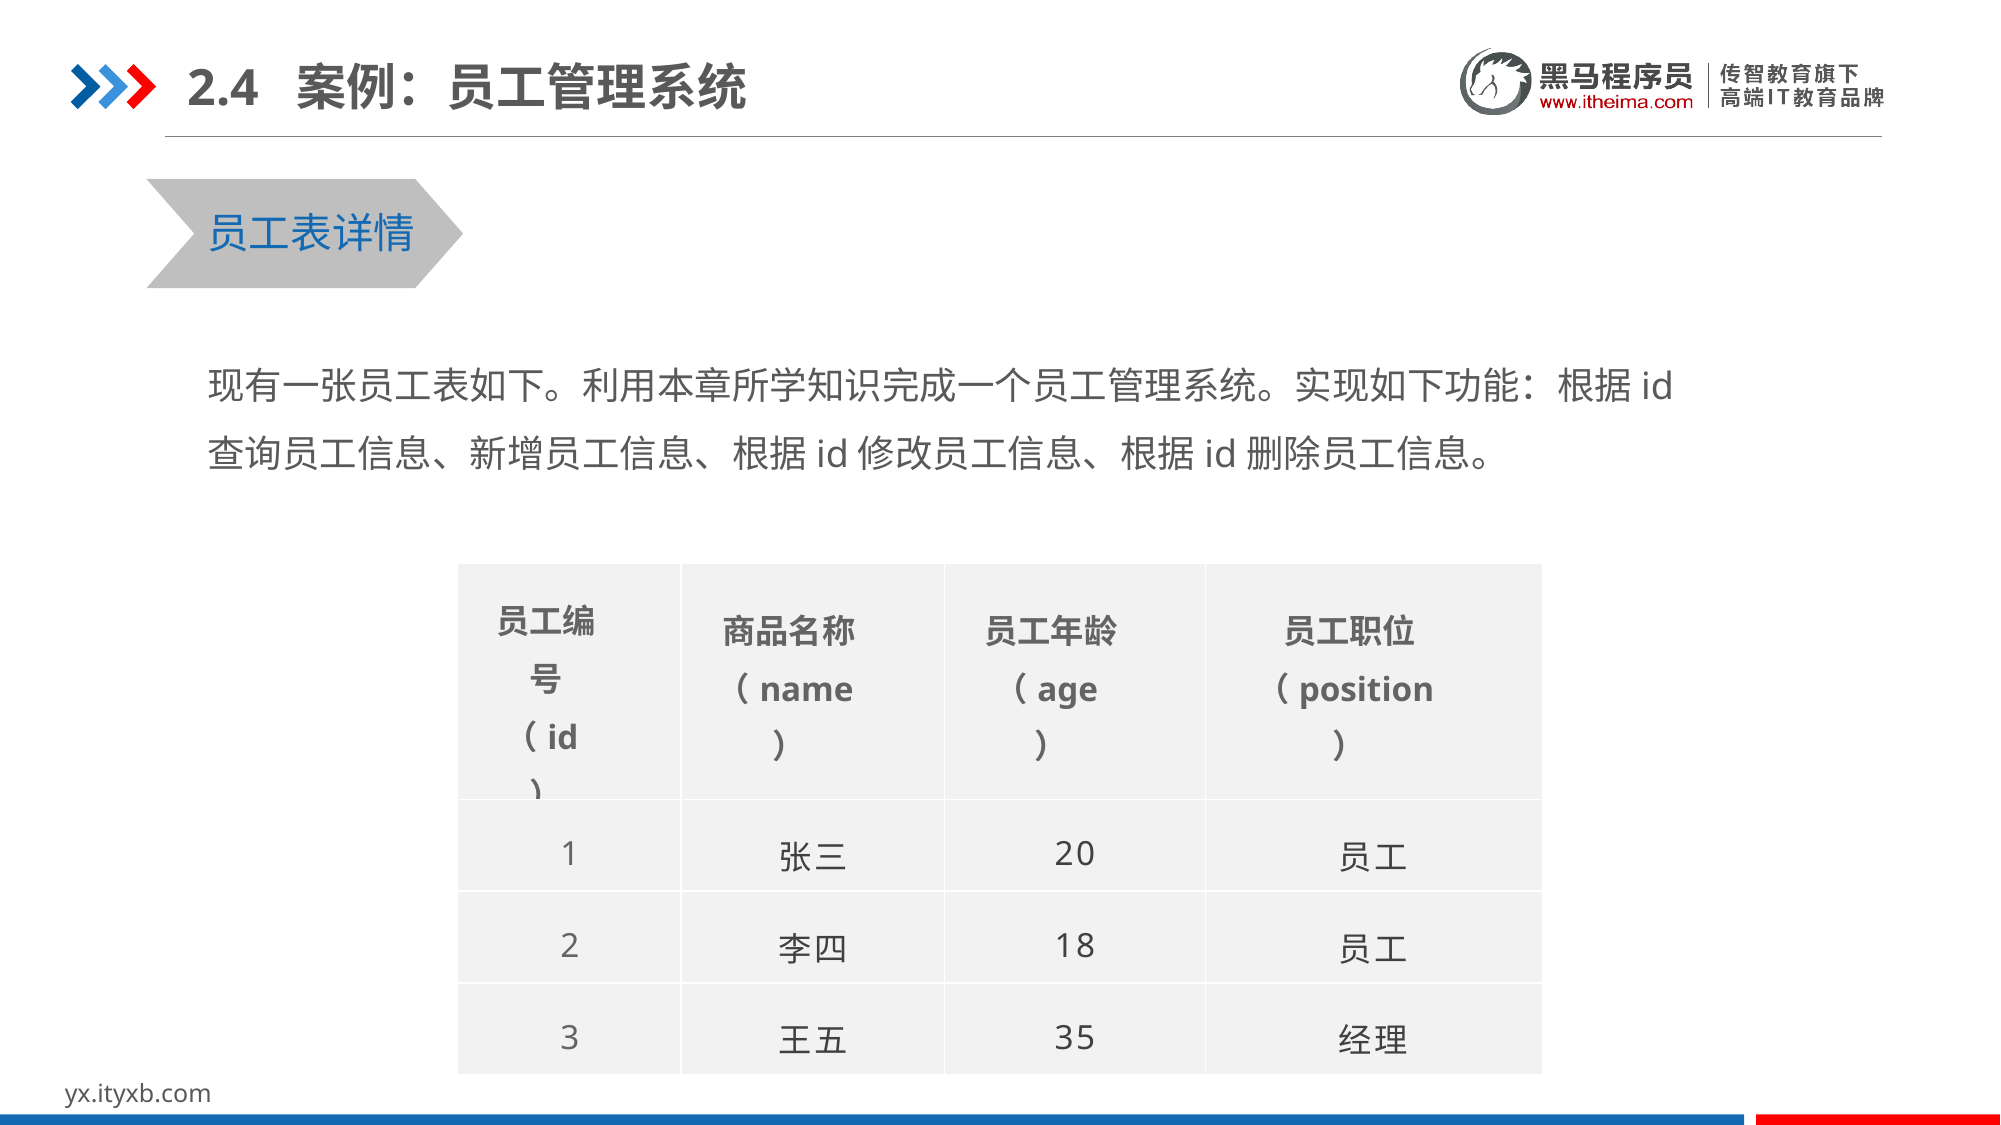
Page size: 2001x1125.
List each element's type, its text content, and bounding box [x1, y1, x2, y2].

table_cell 2 [458, 892, 680, 982]
table_cell 35 [945, 984, 1205, 1074]
table_cell 张三 [682, 800, 944, 890]
table_cell 员工 [1206, 892, 1542, 982]
table_header 员工年龄（age） [945, 564, 1205, 799]
table_cell 王五 [682, 984, 944, 1074]
text_box 现有一张员工表如下。利用本章所学知识完成一个员工管理系统。实现如下功能：根据id查询员工信息、新增员工信息、根据id修改员工信息、根据id删除员工信息。 [192, 332, 1733, 498]
table_header 商品名称（name） [682, 564, 944, 799]
text_box [146, 178, 433, 231]
table_cell 20 [945, 800, 1205, 890]
table_cell 经理 [1206, 984, 1542, 1074]
table_header 员工职位（position） [1206, 564, 1542, 799]
picture [1460, 48, 1887, 115]
table_header 员工编号（id） [458, 564, 680, 799]
table_cell 3 [458, 984, 680, 1074]
table_cell 18 [945, 892, 1205, 982]
text_box 2.4 案例：员工管理系统 [187, 43, 795, 127]
text_box [146, 236, 436, 289]
table_cell 李四 [682, 892, 944, 982]
text_box 员工表详情 [192, 199, 464, 265]
table_cell 员工 [1206, 800, 1542, 890]
table_cell 1 [458, 800, 680, 890]
